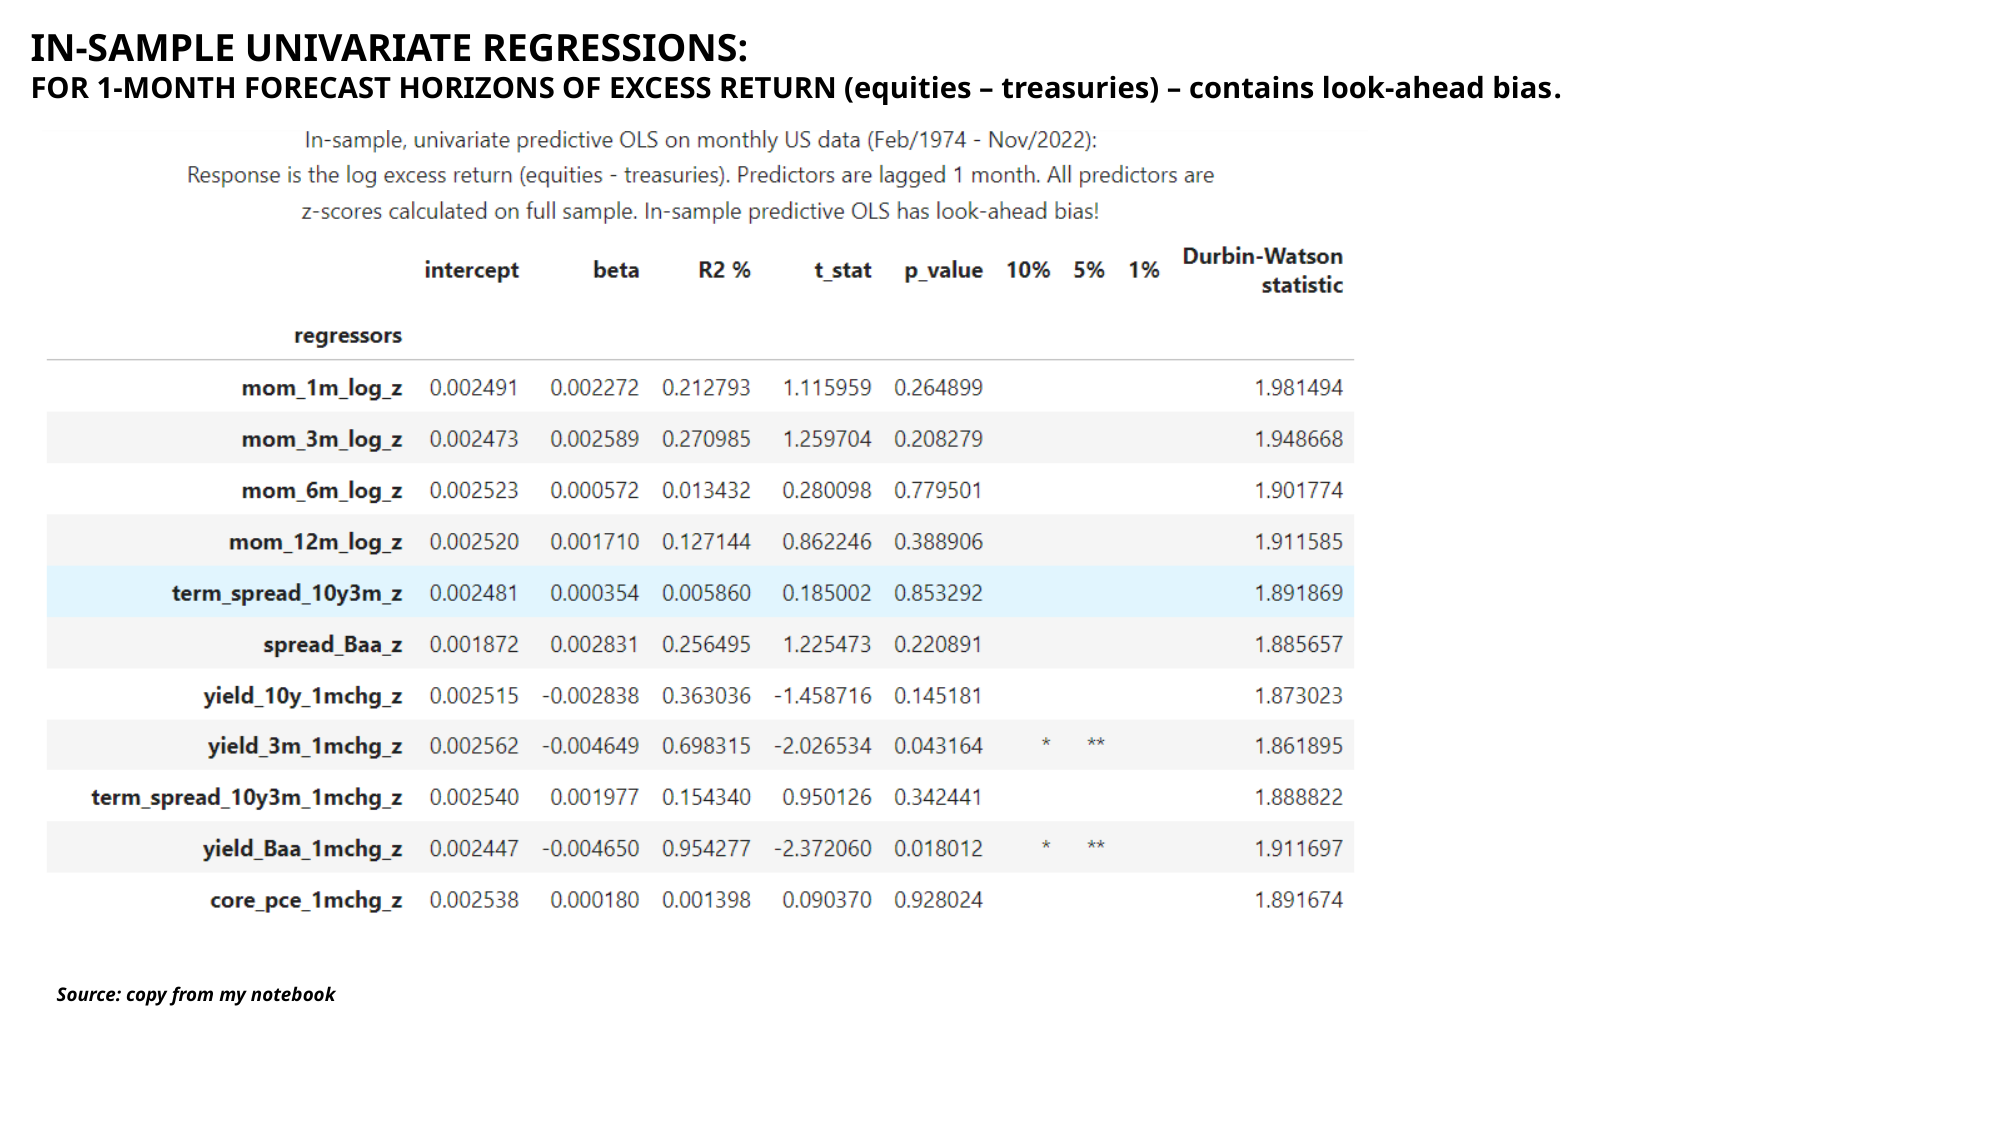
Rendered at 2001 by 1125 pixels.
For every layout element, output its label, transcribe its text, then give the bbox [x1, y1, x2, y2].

text_box IN-SAMPLE UNIVARIATE REGRESSIONS: FOR 1-MONTH FORECAST HORIZONS OF EXCESS RETURN (equities – treasuries) – contains look-ahead bias. [15, 17, 1942, 112]
picture [42, 130, 1368, 924]
text_box Source: copy from my notebook [41, 975, 395, 1013]
